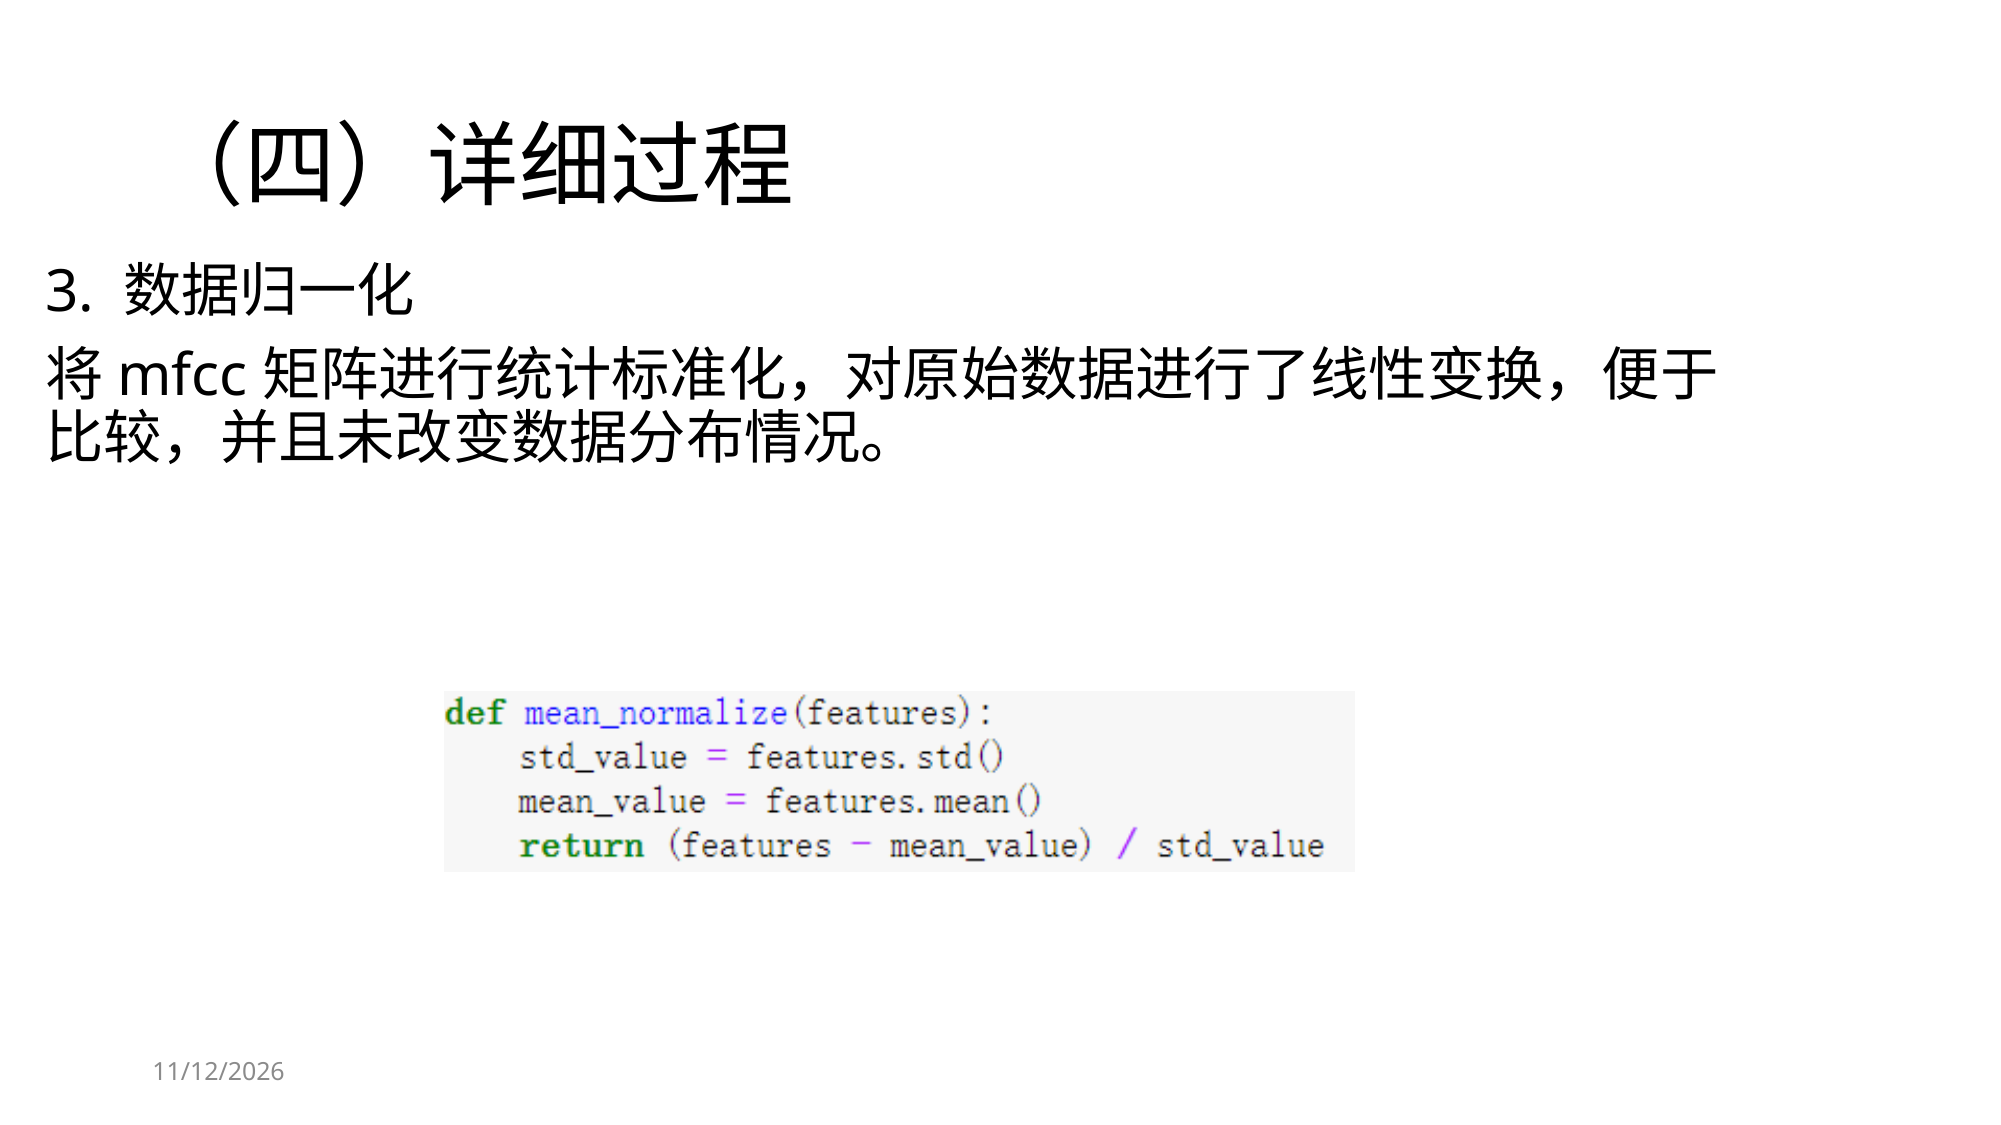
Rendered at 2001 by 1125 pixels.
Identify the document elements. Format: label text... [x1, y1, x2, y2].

picture [444, 691, 1355, 872]
title （四）详细过程 [137, 59, 1863, 278]
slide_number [137, 1042, 588, 1103]
